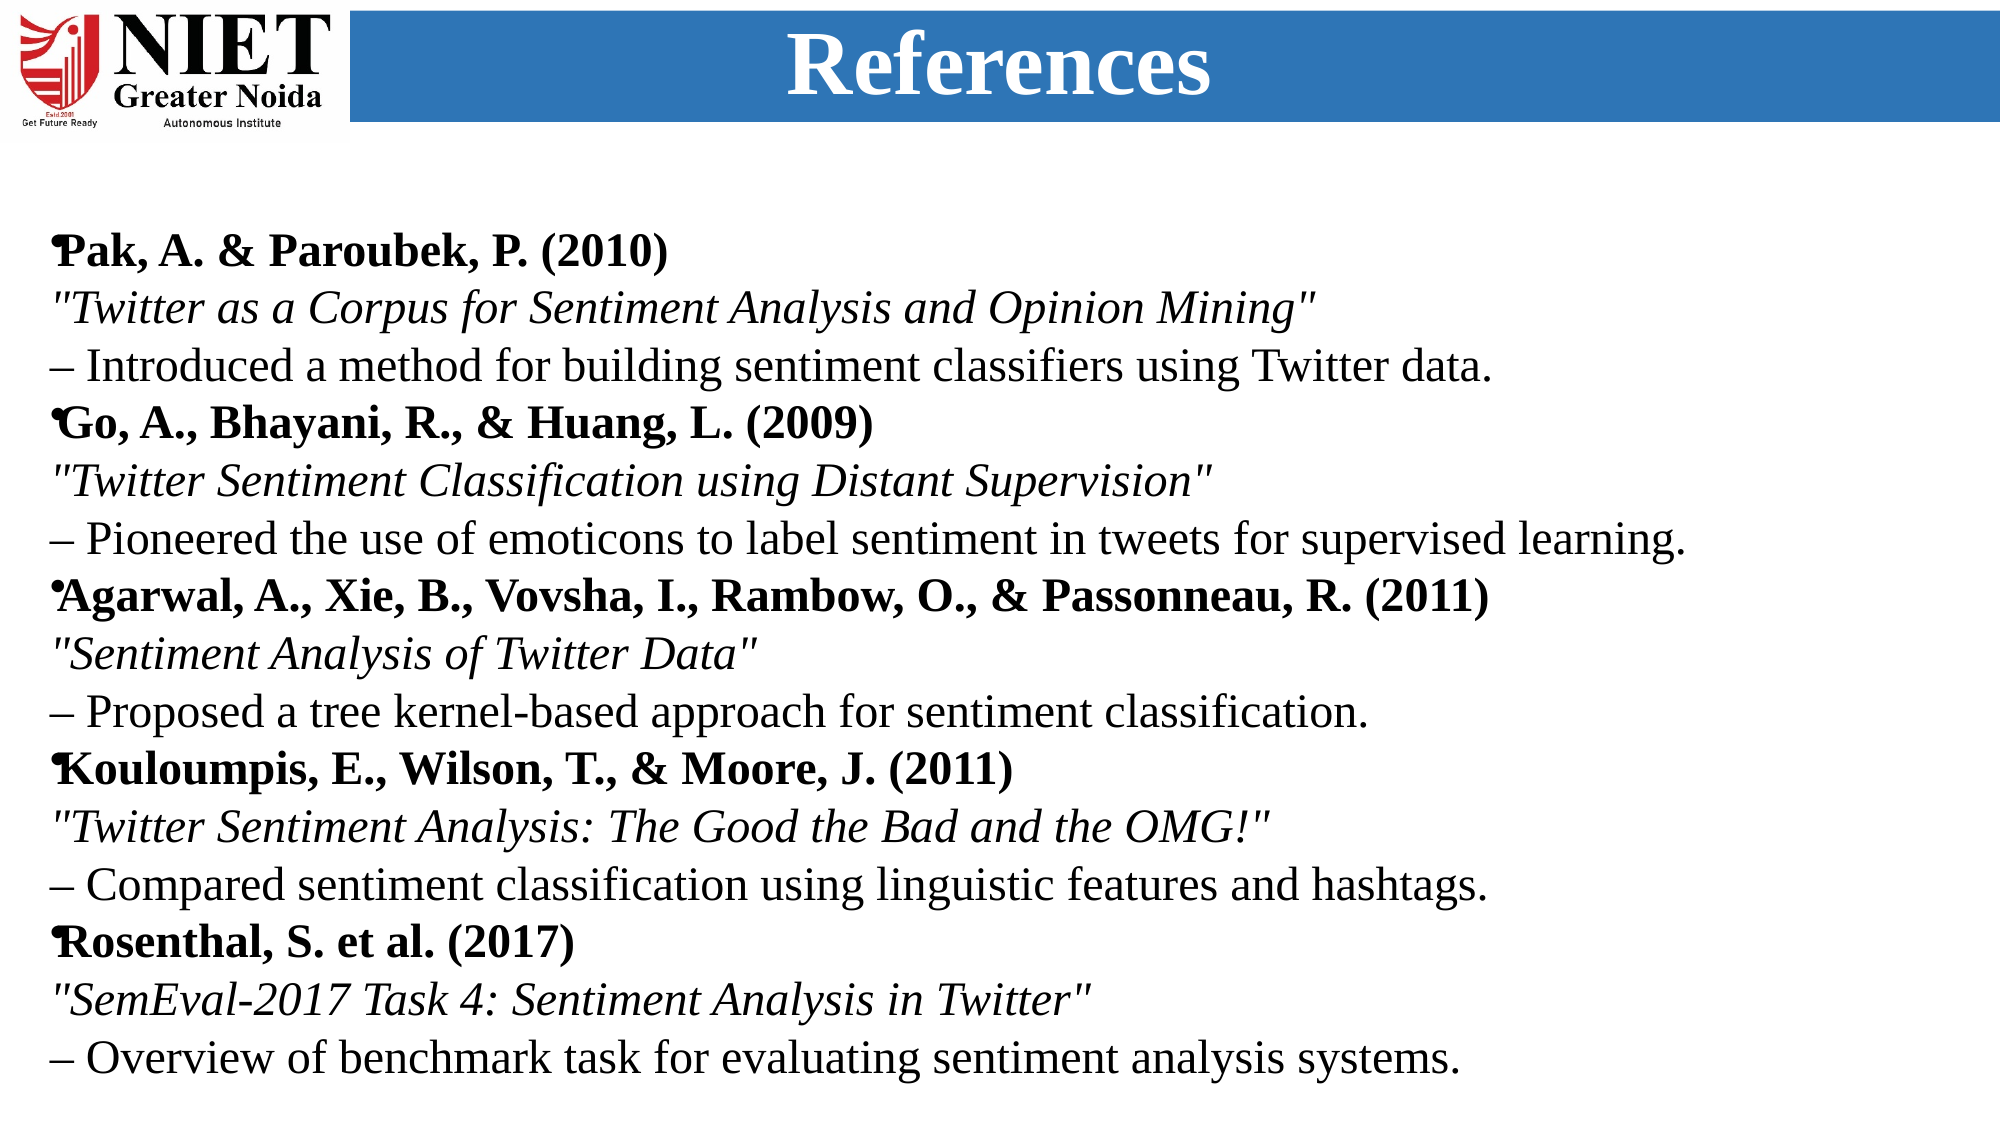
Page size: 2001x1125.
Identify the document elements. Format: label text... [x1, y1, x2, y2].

picture [0, 0, 350, 143]
subtitle Pak, A. & Paroubek, P. (2010) "Twitter as a Corpus for Sentiment Analysis and Opinion Mining" – Introduced a method for building sentiment classifiers using Twitter data. Go, A., Bhayani, R., & Huang, L. (2009) "Twitter Sentiment Classification using Distant Supervision" – Pioneered the use of emoticons to label sentiment in tweets for supervised learning. Agarwal, A., Xie, B., Vovsha, I., Rambow, O., & Passonneau, R. (2011) "Sentiment Analysis of Twitter Data" – Proposed a tree kernel-based approach for sentiment classification. Kouloumpis, E., Wilson, T., & Moore, J. (2011) "Twitter Sentiment Analysis: The Good the Bad and the OMG!" – Compared sentiment classification using linguistic features and hashtags. Rosenthal, S. et al. (2017) "SemEval-2017 Task 4: Sentiment Analysis in Twitter" – Overview of benchmark task for evaluating sentiment analysis systems. [34, 210, 1991, 1104]
title References [350, 10, 2000, 122]
